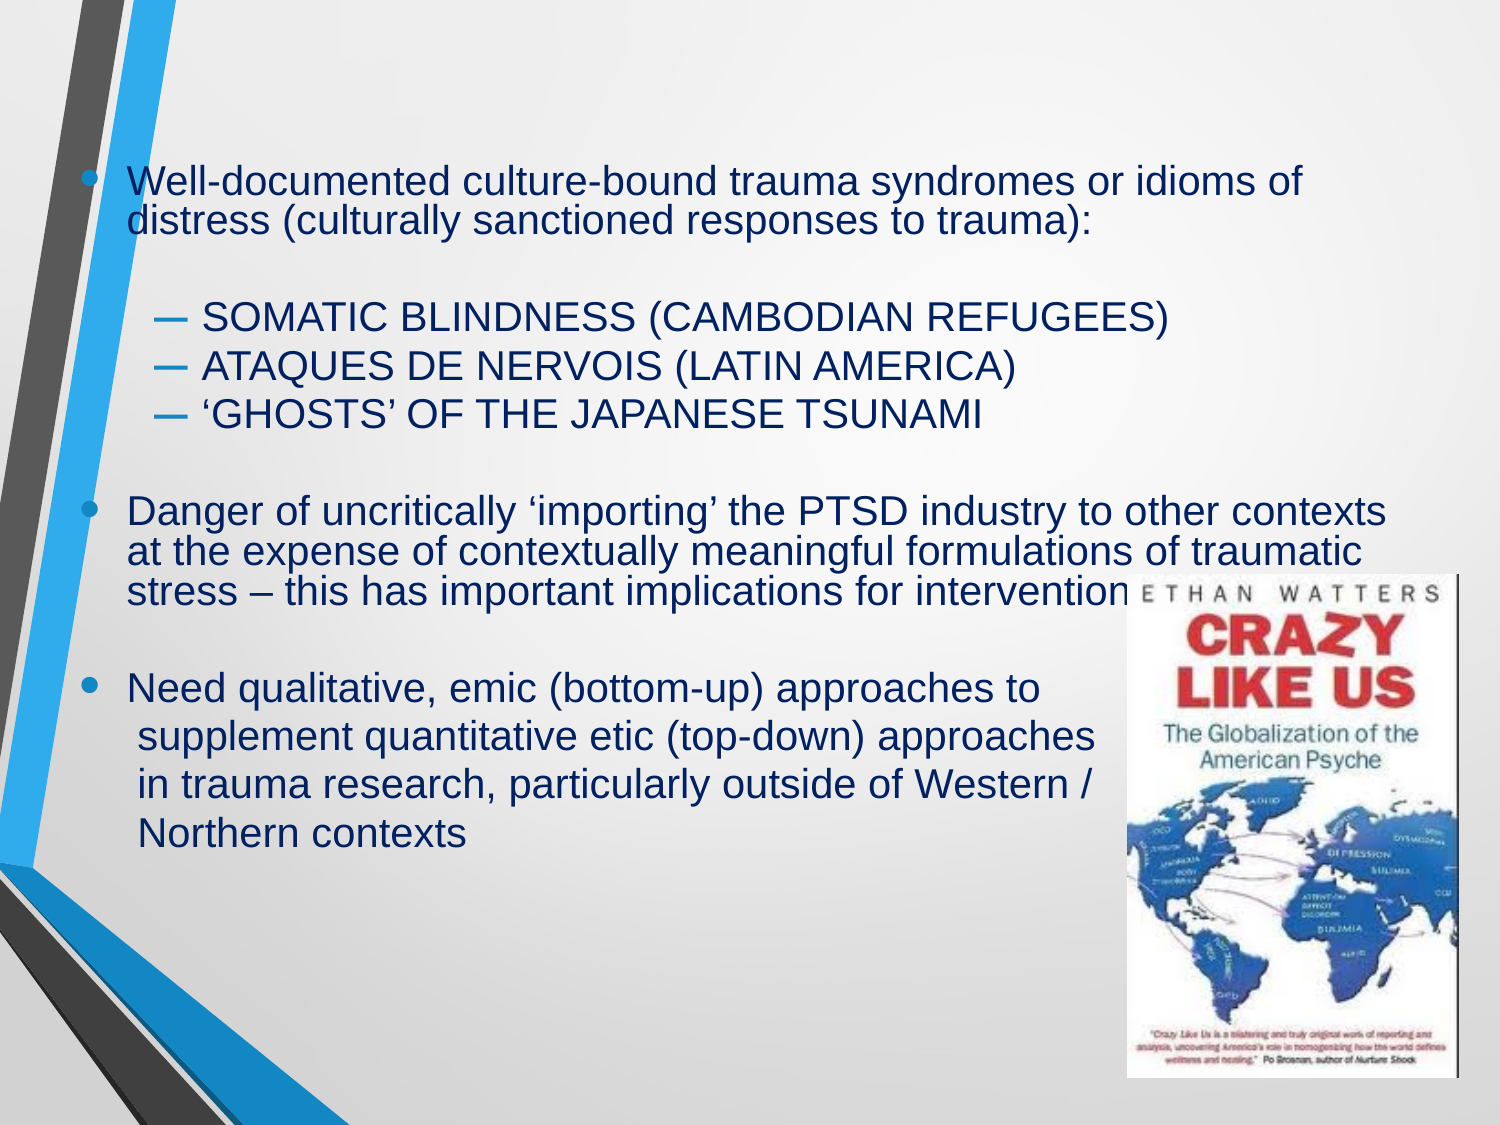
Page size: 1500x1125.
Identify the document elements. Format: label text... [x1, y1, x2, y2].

list Well-documented culture-bound trauma syndromes or idioms of distress (culturally sanctioned responses to trauma): SOMATIC BLINDNESS (CAMBODIAN REFUGEES) ATAQUES DE NERVOIS (LATIN AMERICA) ‘GHOSTS’ OF THE JAPANESE TSUNAMI Danger of uncritically ‘importing’ the PTSD industry to other contexts at the expense of contextually meaningful formulations of traumatic stress – this has important implications for intervention Need qualitative, emic (bottom-up) approaches to supplement quantitative etic (top-down) approaches in trauma research, particularly outside of Western / Northern contexts [64, 78, 1437, 993]
picture [1127, 573, 1459, 1078]
